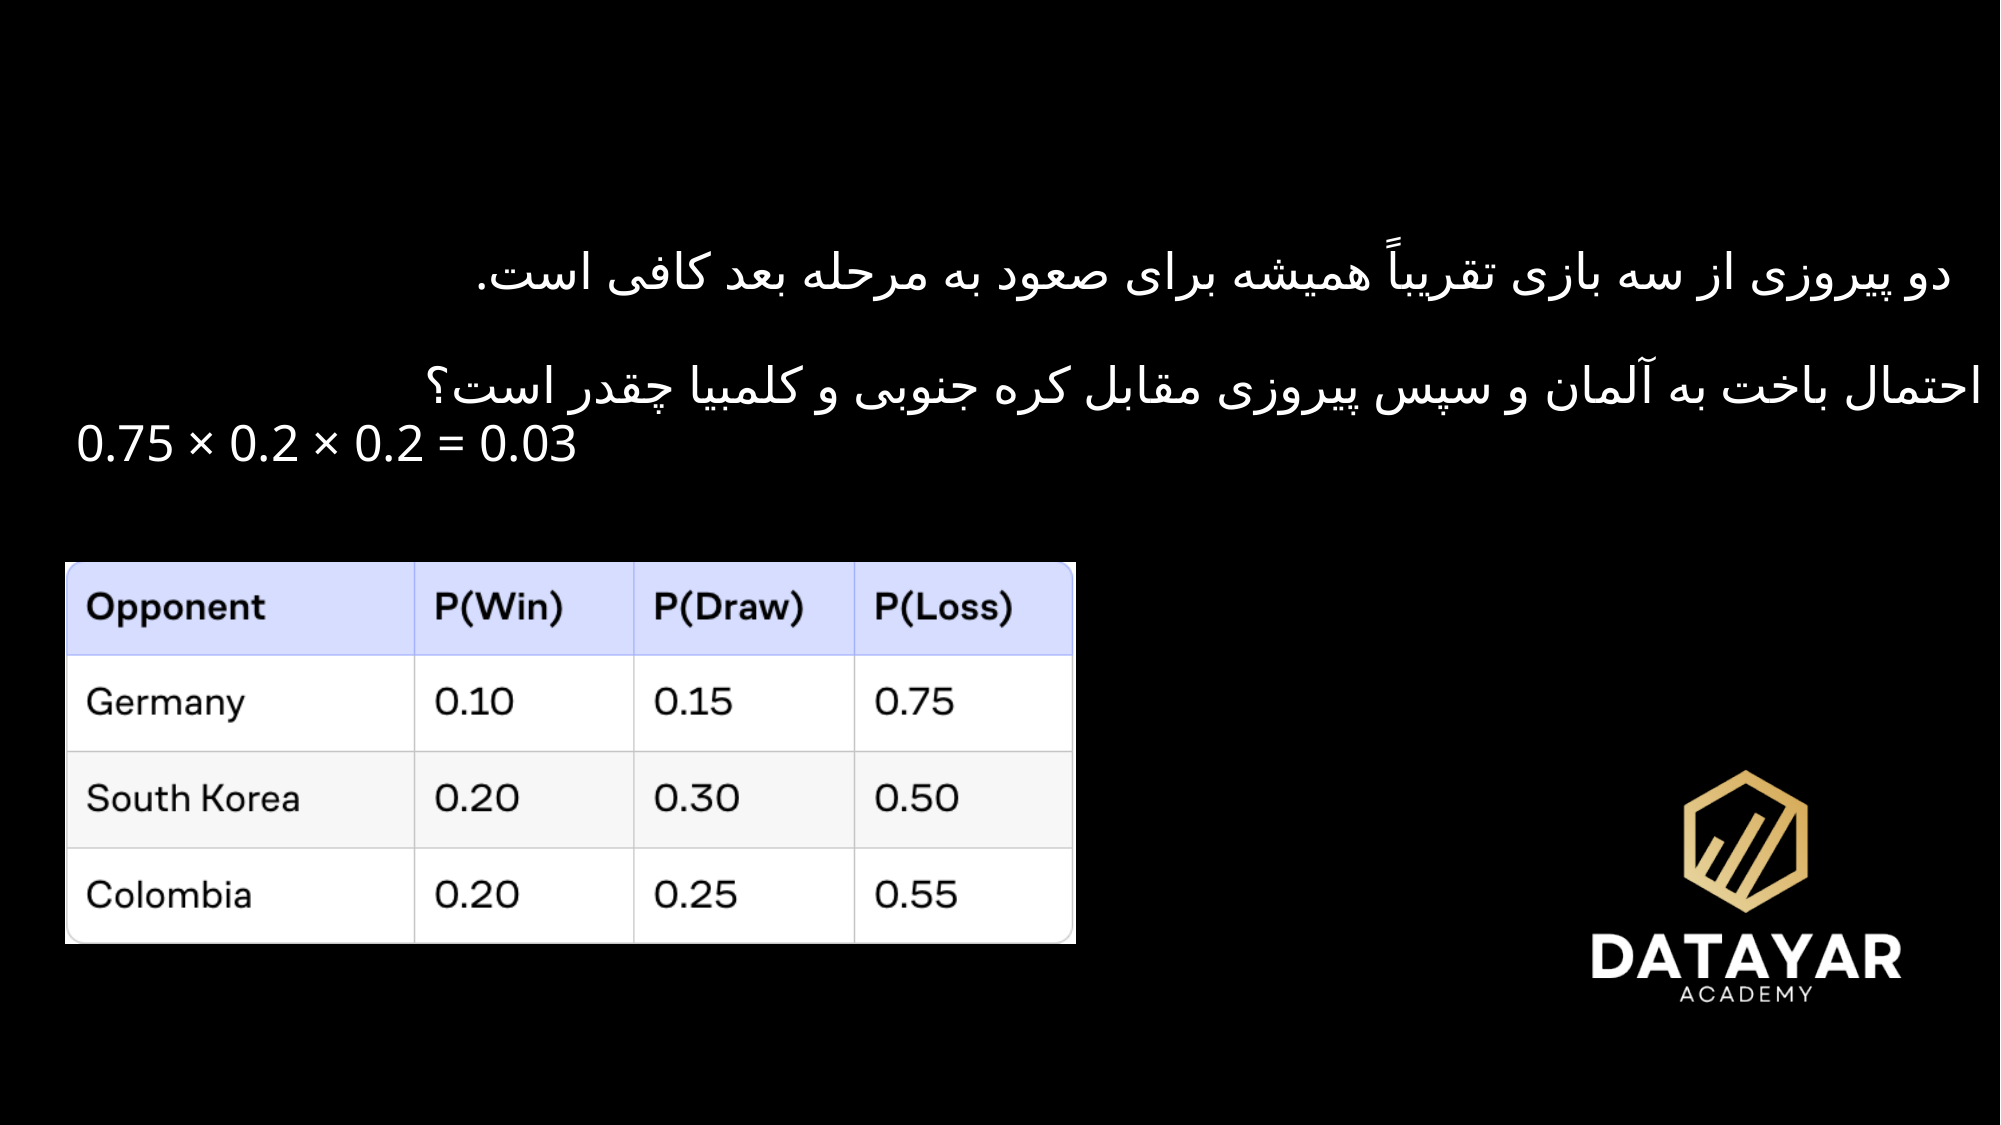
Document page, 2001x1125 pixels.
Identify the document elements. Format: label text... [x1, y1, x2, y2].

text_box 0.75 × 0.2 × 0.2 = 0.03 [61, 404, 594, 479]
text_box دو پیروزی از سه بازی تقریباً همیشه برای صعود به مرحله بعد کافی است. [460, 231, 1969, 346]
picture [1449, 596, 2000, 1125]
text_box احتمال باخت به آلمان و سپس پیروزی مقابل کره جنوبی و کلمبیا چقدر است؟ [409, 346, 2000, 482]
picture [64, 561, 1076, 944]
